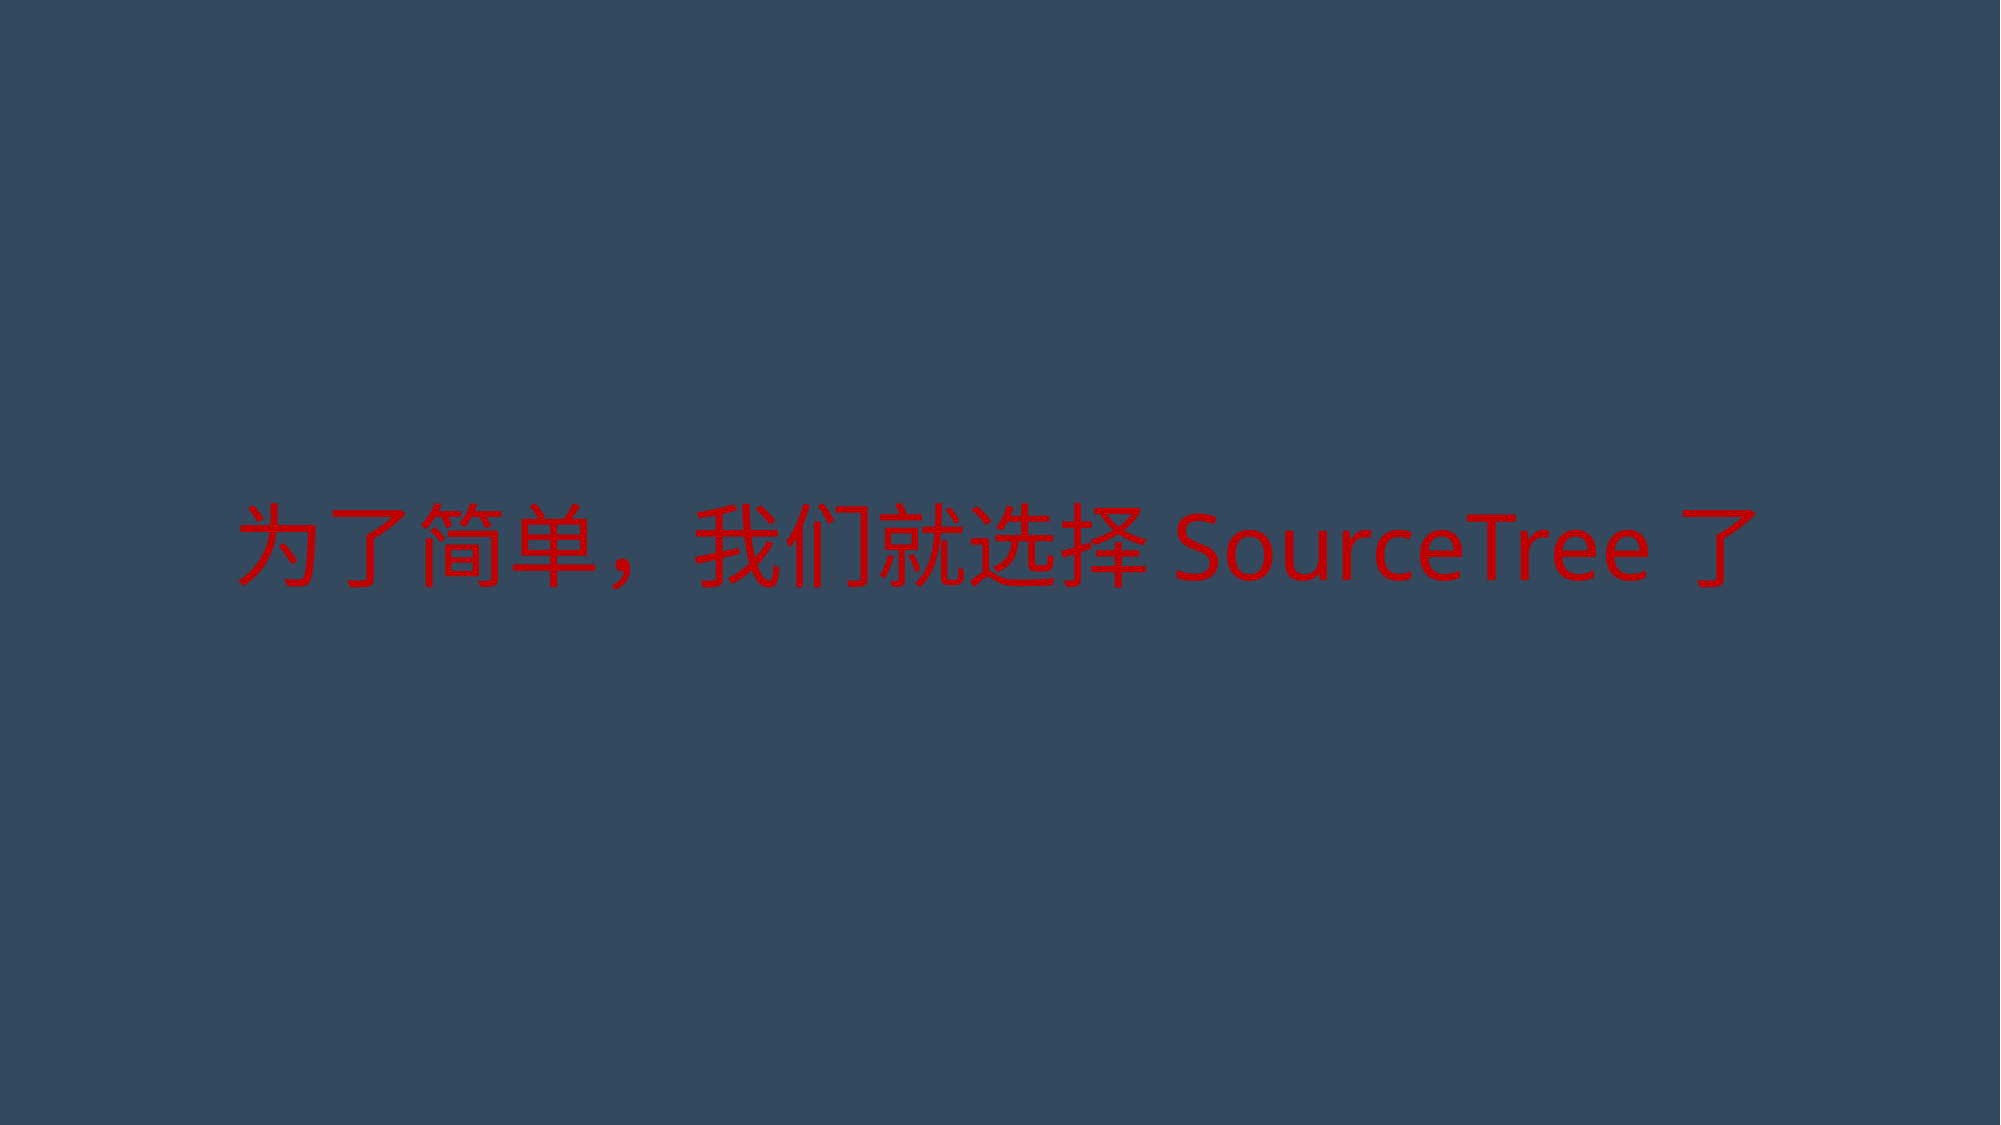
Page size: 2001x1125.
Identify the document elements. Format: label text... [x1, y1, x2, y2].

title 为了简单，我们就选择SourceTree了 [137, 442, 1863, 660]
